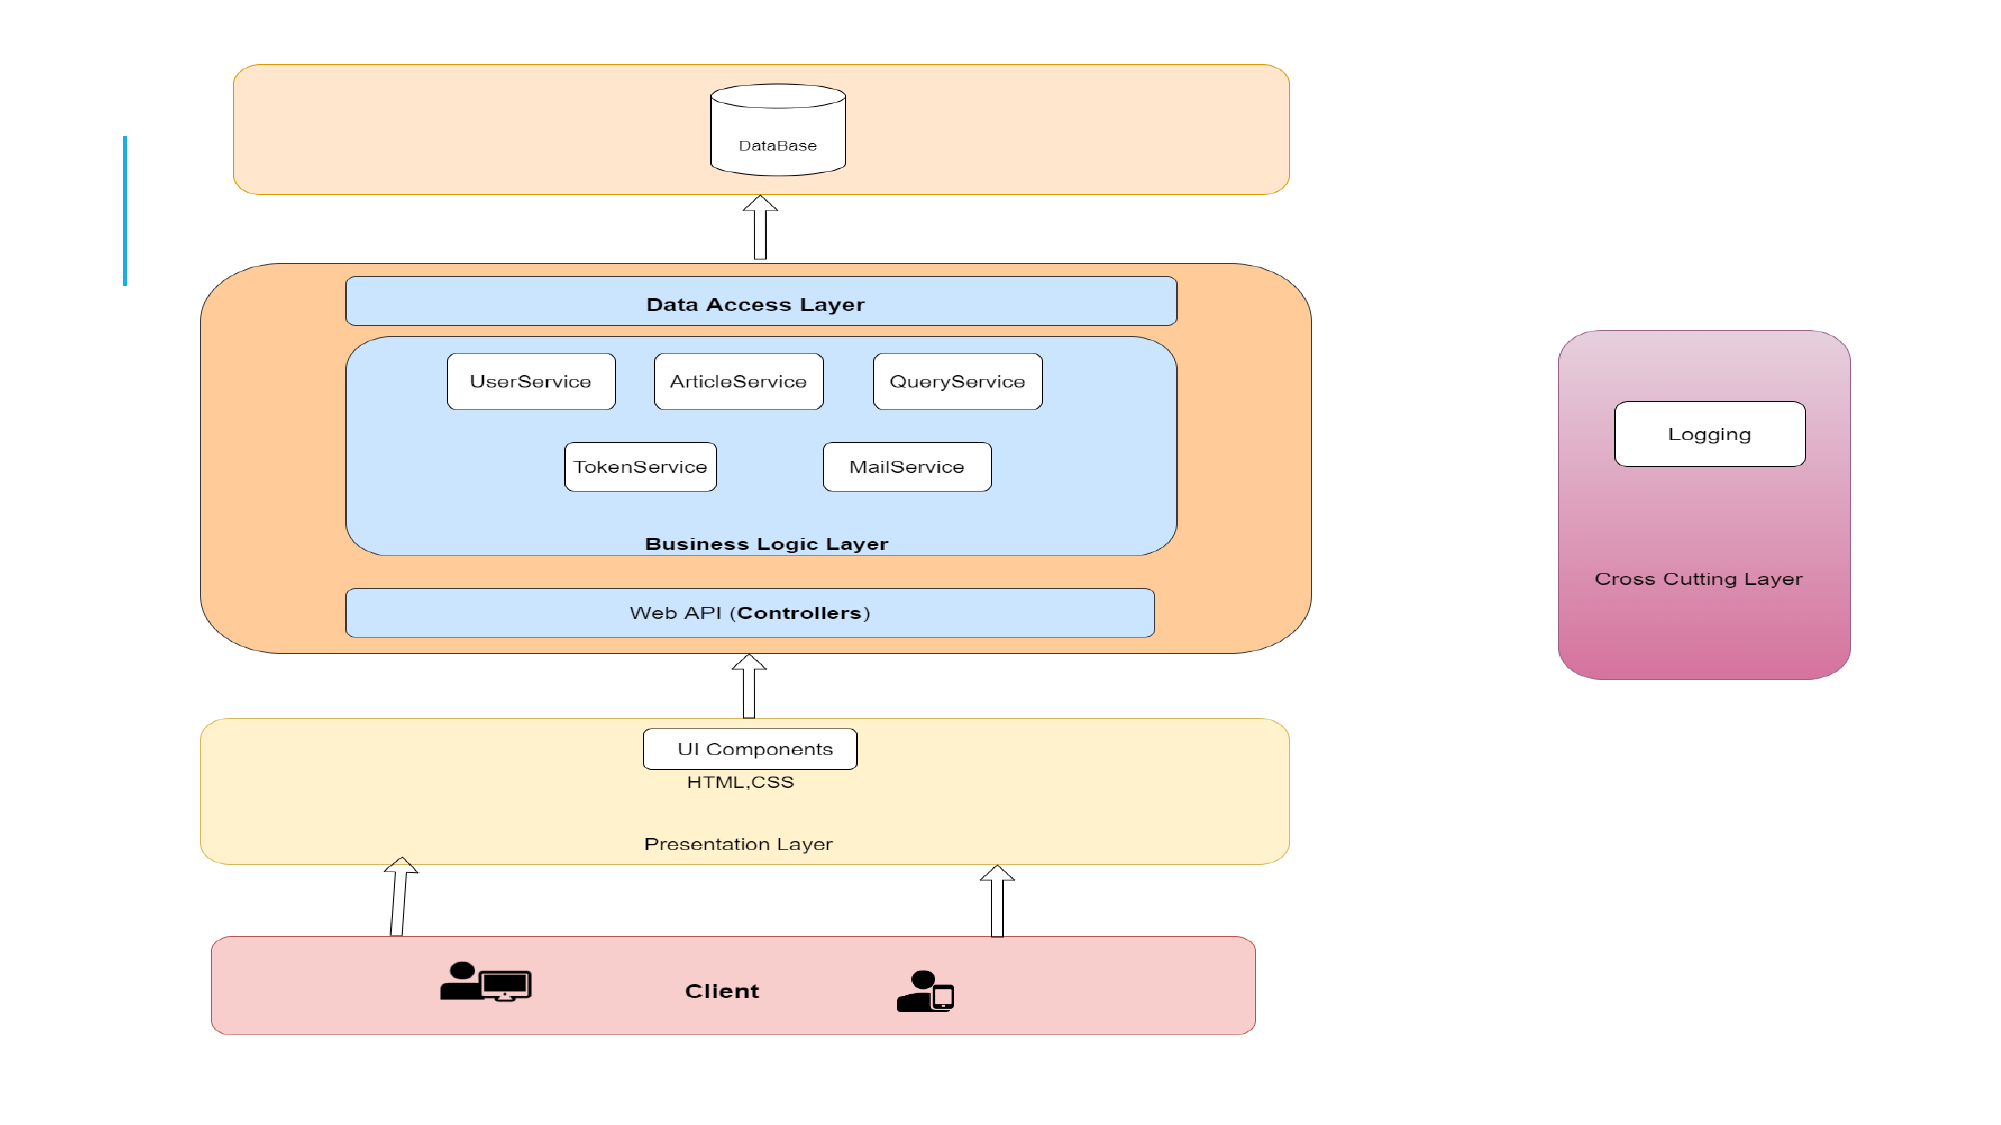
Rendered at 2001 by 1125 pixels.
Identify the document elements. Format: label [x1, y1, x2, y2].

list [200, 64, 1853, 1036]
